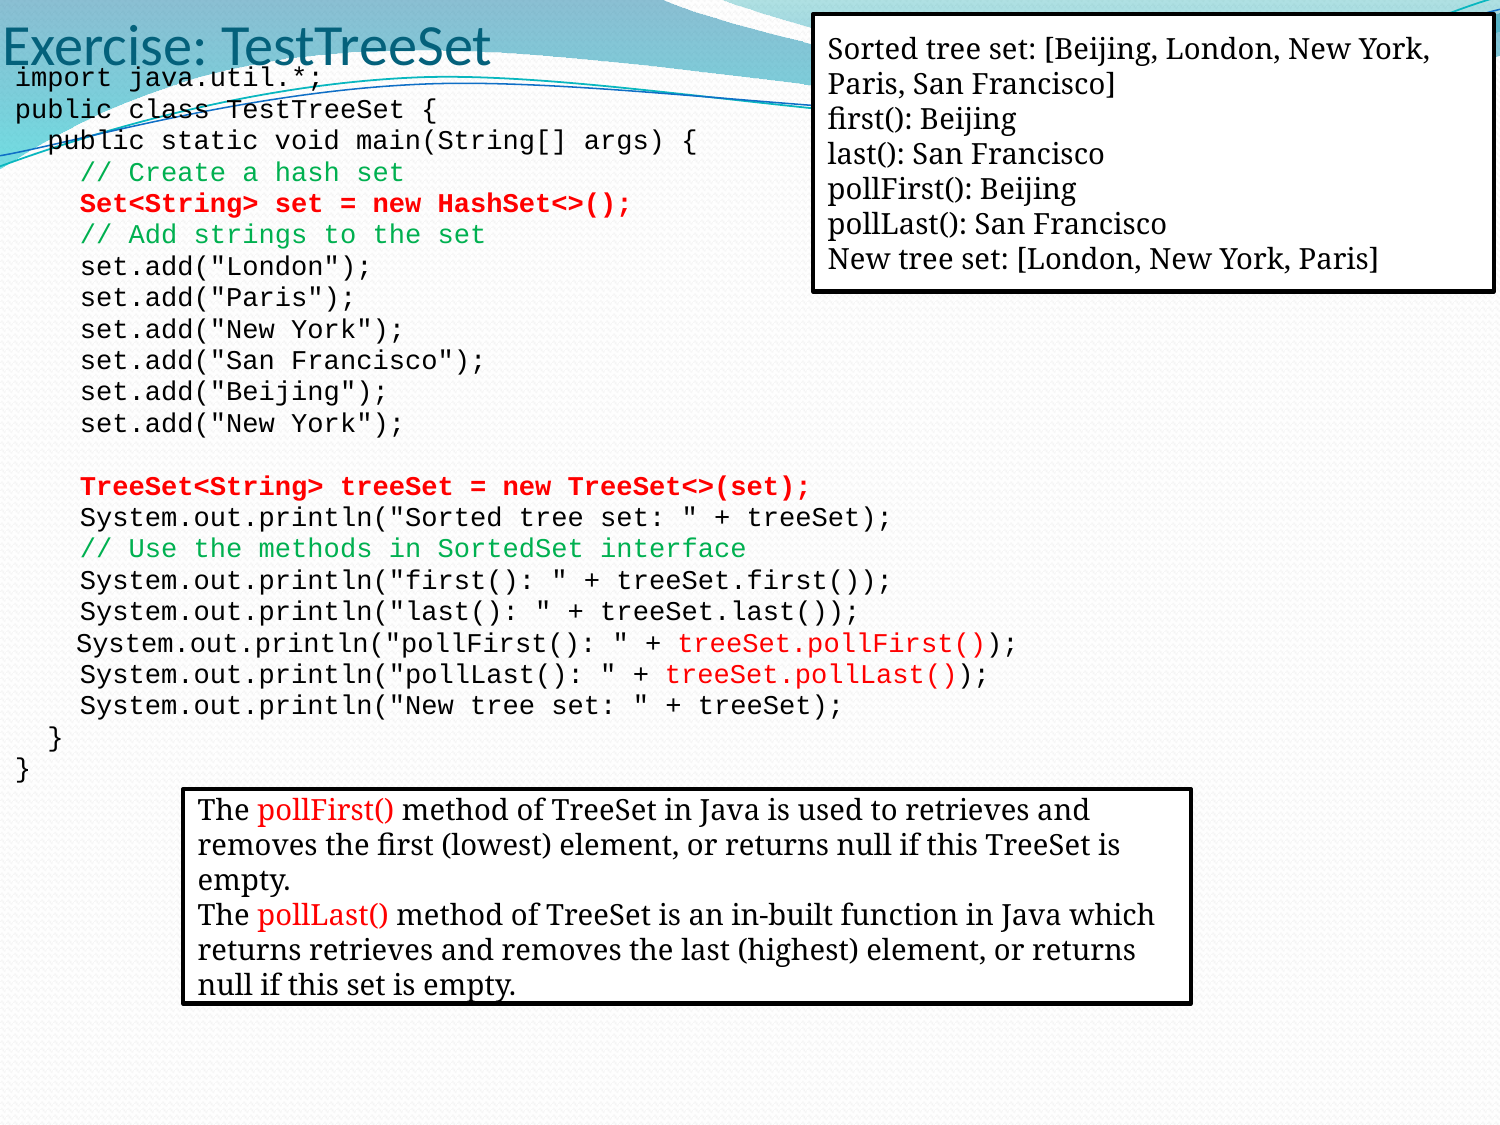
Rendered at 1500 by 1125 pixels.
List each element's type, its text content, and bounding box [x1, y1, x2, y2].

list import java.util.*; public class TestTreeSet { public static void main(String[] args) { // Create a hash set Set<String> set = new HashSet<>(); // Add strings to the set set.add("London"); set.add("Paris"); set.add("New York"); set.add("San Francisco"); set.add("Beijing"); set.add("New York"); TreeSet<String> treeSet = new TreeSet<>(set); System.out.println("Sorted tree set: " + treeSet); // Use the methods in SortedSet interface System.out.println("first(): " + treeSet.first()); System.out.println("last(): " + treeSet.last()); System.out.println("pollFirst(): " + treeSet.pollFirst()); System.out.println("pollLast(): " + treeSet.pollLast()); System.out.println("New tree set: " + treeSet); } } [0, 58, 1494, 1125]
text_box The pollFirst() method of TreeSet in Java is used to retrieves and removes the first (lowest) element, or returns null if this TreeSet is empty. The pollLast() method of TreeSet is an in-built function in Java which returns retrieves and removes the last (highest) element, or returns null if this set is empty. [181, 787, 1193, 1006]
text_box Sorted tree set: [Beijing, London, New York, Paris, San Francisco] first(): Beijing last(): San Francisco pollFirst(): Beijing pollLast(): San Francisco New tree set: [London, New York, Paris] [811, 12, 1496, 294]
title Exercise: TestTreeSet [2, 0, 1352, 58]
